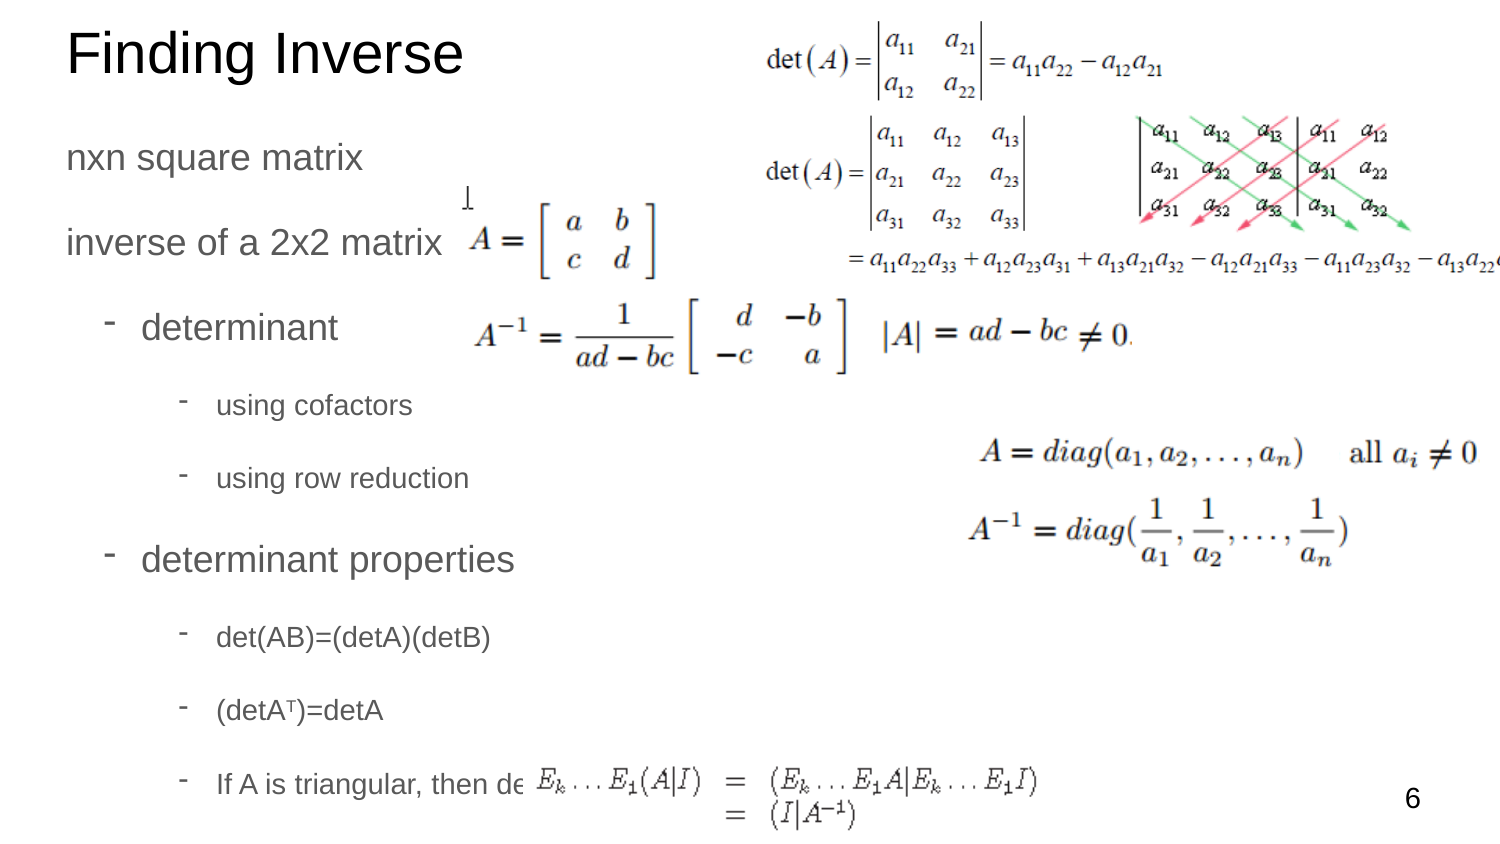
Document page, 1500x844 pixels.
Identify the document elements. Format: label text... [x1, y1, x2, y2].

list nxn square matrix inverse of a 2x2 matrix determinant using cofactors using row reduction determinant properties det(AB)=(detA)(detB) (detAT)=detA If A is triangular, then detA=product of main diagonals A row replacement operation does NOT change the determinant A row scaling scales the determinant by the same scalar factor matrix inversion using elementary matrices [51, 110, 1449, 810]
picture [952, 420, 1366, 576]
picture [1338, 429, 1481, 474]
picture [437, 19, 1500, 388]
picture [1076, 314, 1132, 353]
slide_number ‹#› [1389, 764, 1480, 830]
title Finding Inverse [51, 0, 1449, 94]
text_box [873, 313, 1076, 355]
picture [522, 762, 1044, 832]
